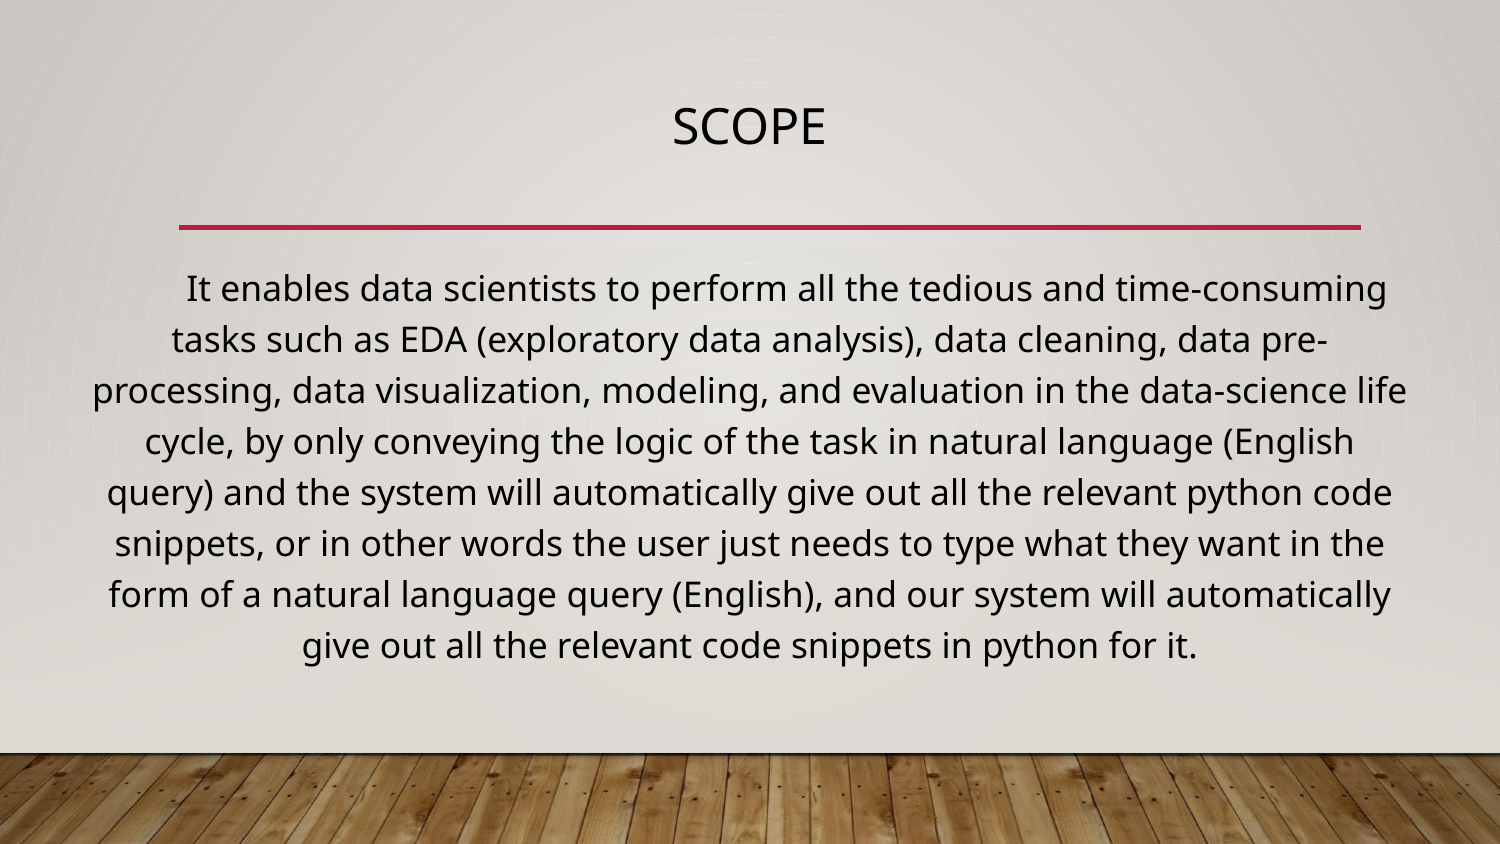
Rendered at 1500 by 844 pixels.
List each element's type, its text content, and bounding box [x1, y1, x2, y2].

title SCOPE [75, 57, 1425, 199]
list It enables data scientists to perform all the tedious and time-consuming tasks such as EDA (exploratory data analysis), data cleaning, data pre-processing, data visualization, modeling, and evaluation in the data-science life cycle, by only conveying the logic of the task in natural language (English query) and the system will automatically give out all the relevant python code snippets, or in other words the user just needs to type what they want in the form of a natural language query (English), and our system will automatically give out all the relevant code snippets in python for it. [75, 249, 1425, 807]
picture [0, 753, 1500, 844]
